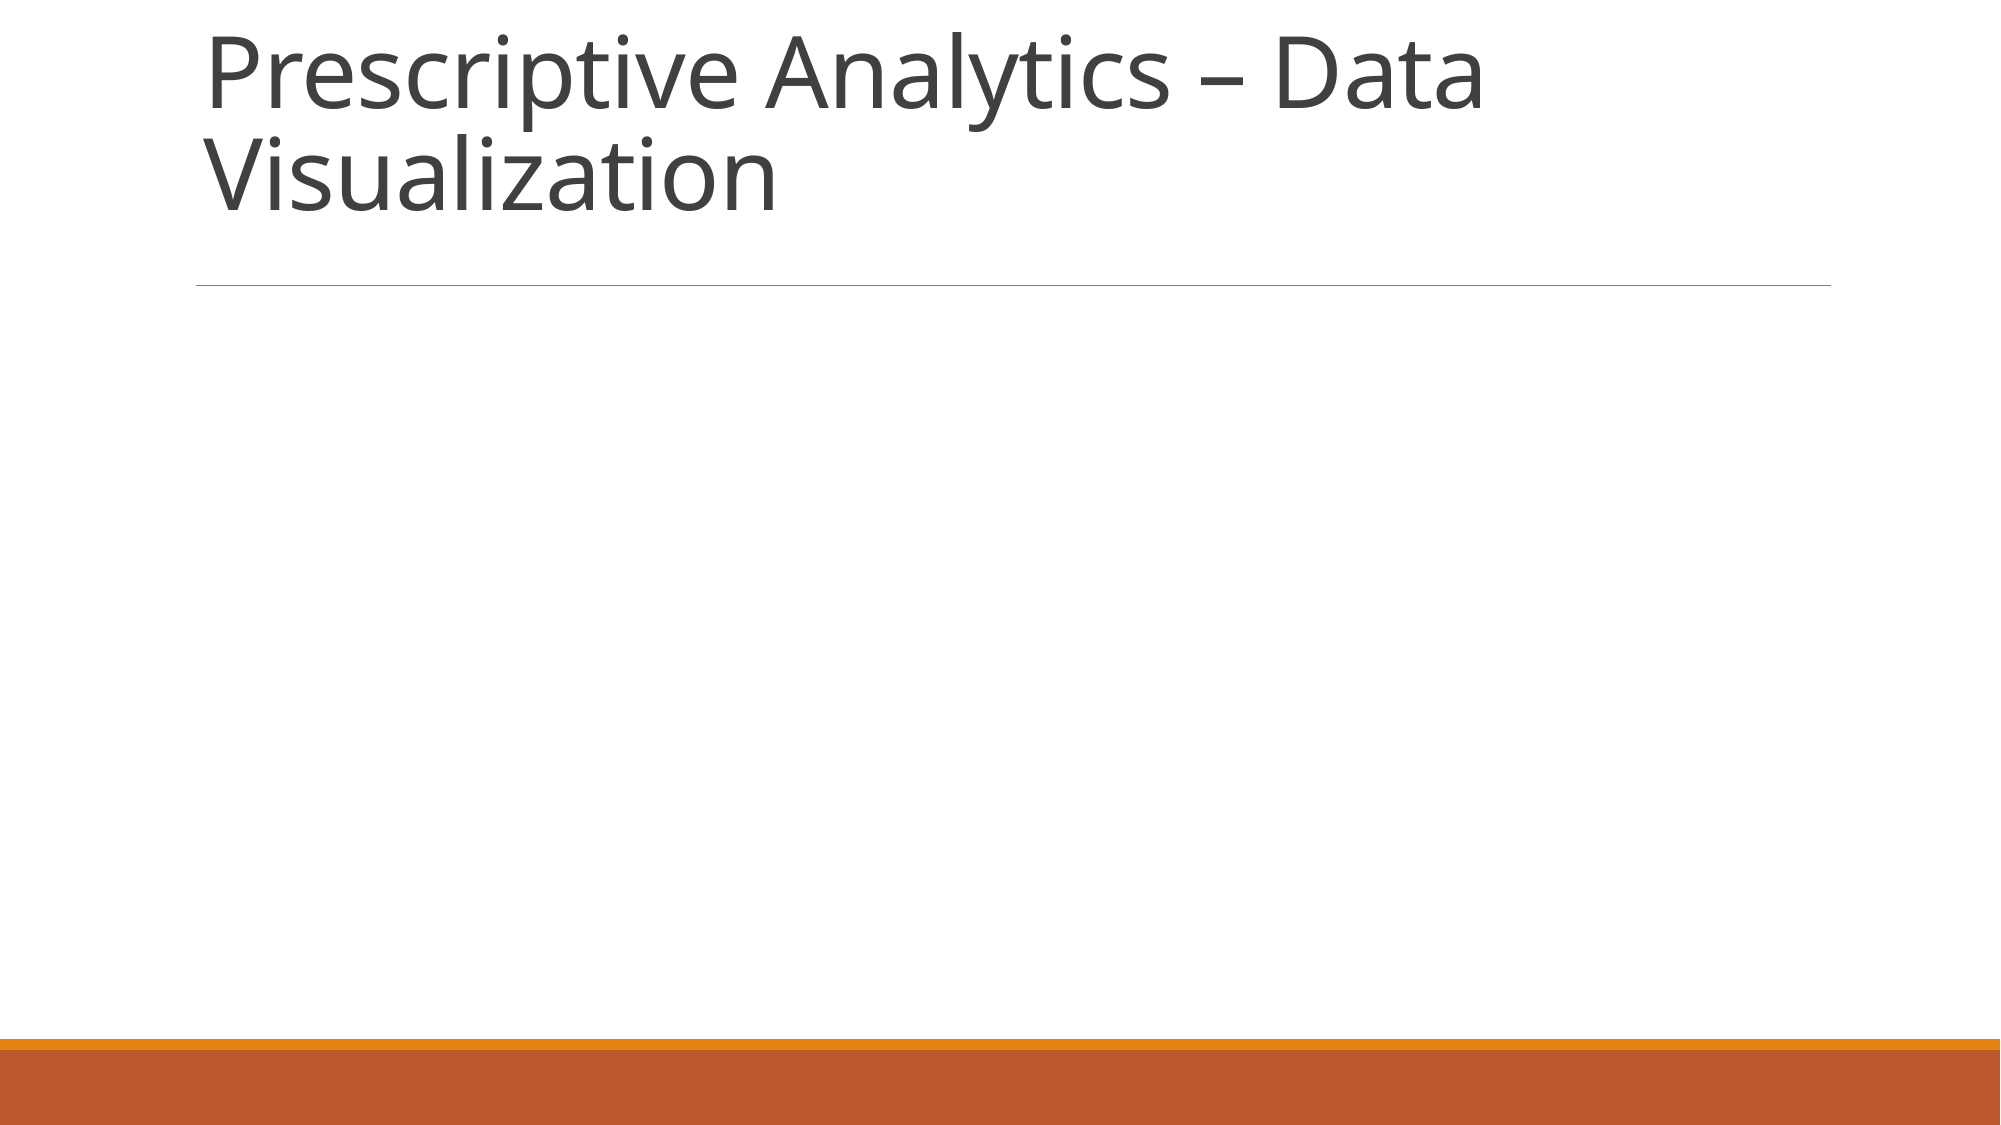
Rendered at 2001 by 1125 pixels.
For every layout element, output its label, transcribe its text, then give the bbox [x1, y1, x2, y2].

title Prescriptive Analytics – Data Visualization [188, 0, 1839, 238]
